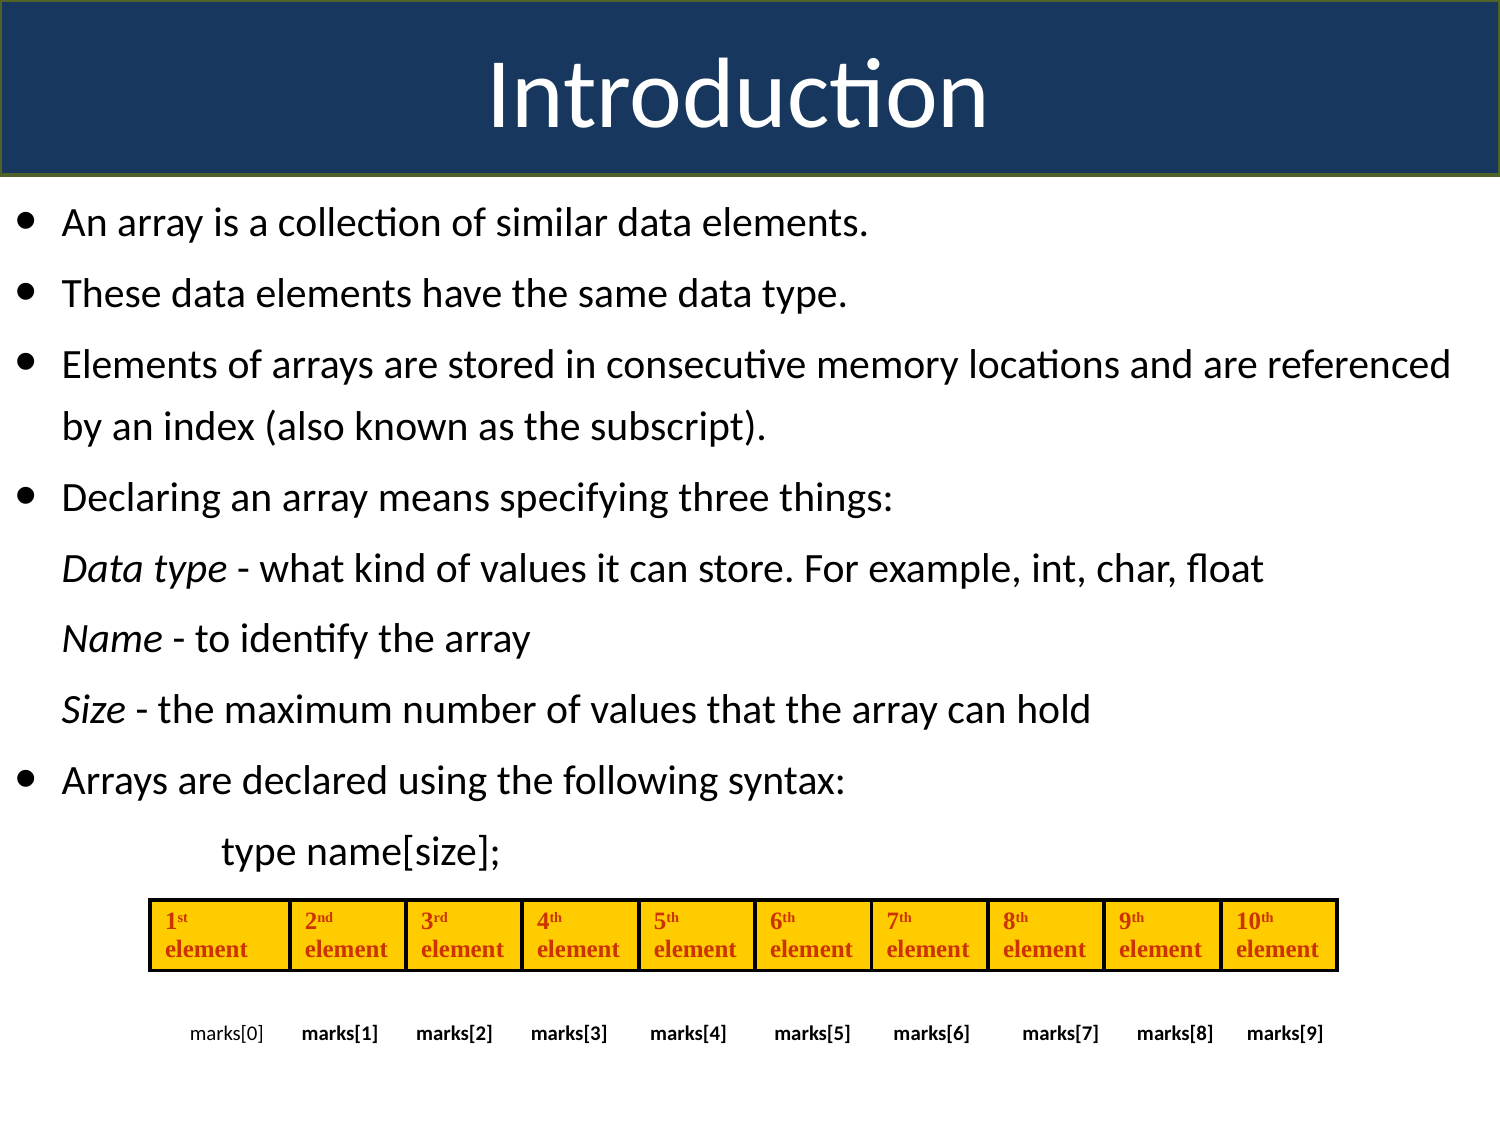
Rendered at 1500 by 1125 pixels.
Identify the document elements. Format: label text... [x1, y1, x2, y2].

table_header 1st element [152, 902, 288, 969]
table_header 10th element [1223, 902, 1335, 969]
table_header 4th element [524, 902, 637, 969]
table_header 7th element [873, 902, 986, 969]
table_header 8th element [990, 902, 1102, 969]
table_header 2nd element [292, 902, 404, 969]
text_box An array is a collection of similar data elements. These data elements have the same data type. Elements of arrays are stored in consecutive memory locations and are referenced by an index (also known as the subscript). Declaring an array means specifying three things: Data type - what kind of values it can store. For example, int, char, float Name - to identify the array Size - the maximum number of values that the array can hold Arrays are declared using the following syntax: type name[size]; [0, 177, 1500, 913]
table_header 6th element [757, 902, 870, 969]
text_box Introduction [0, 0, 1500, 177]
table_header 9th element [1106, 902, 1219, 969]
text_box marks[0] marks[1] marks[2] marks[3] marks[4] marks[5] marks[6] marks[7] marks[8] marks[9] [174, 1012, 1400, 1053]
table_header 5th element [641, 902, 753, 969]
table_header 3rd element [408, 902, 520, 969]
